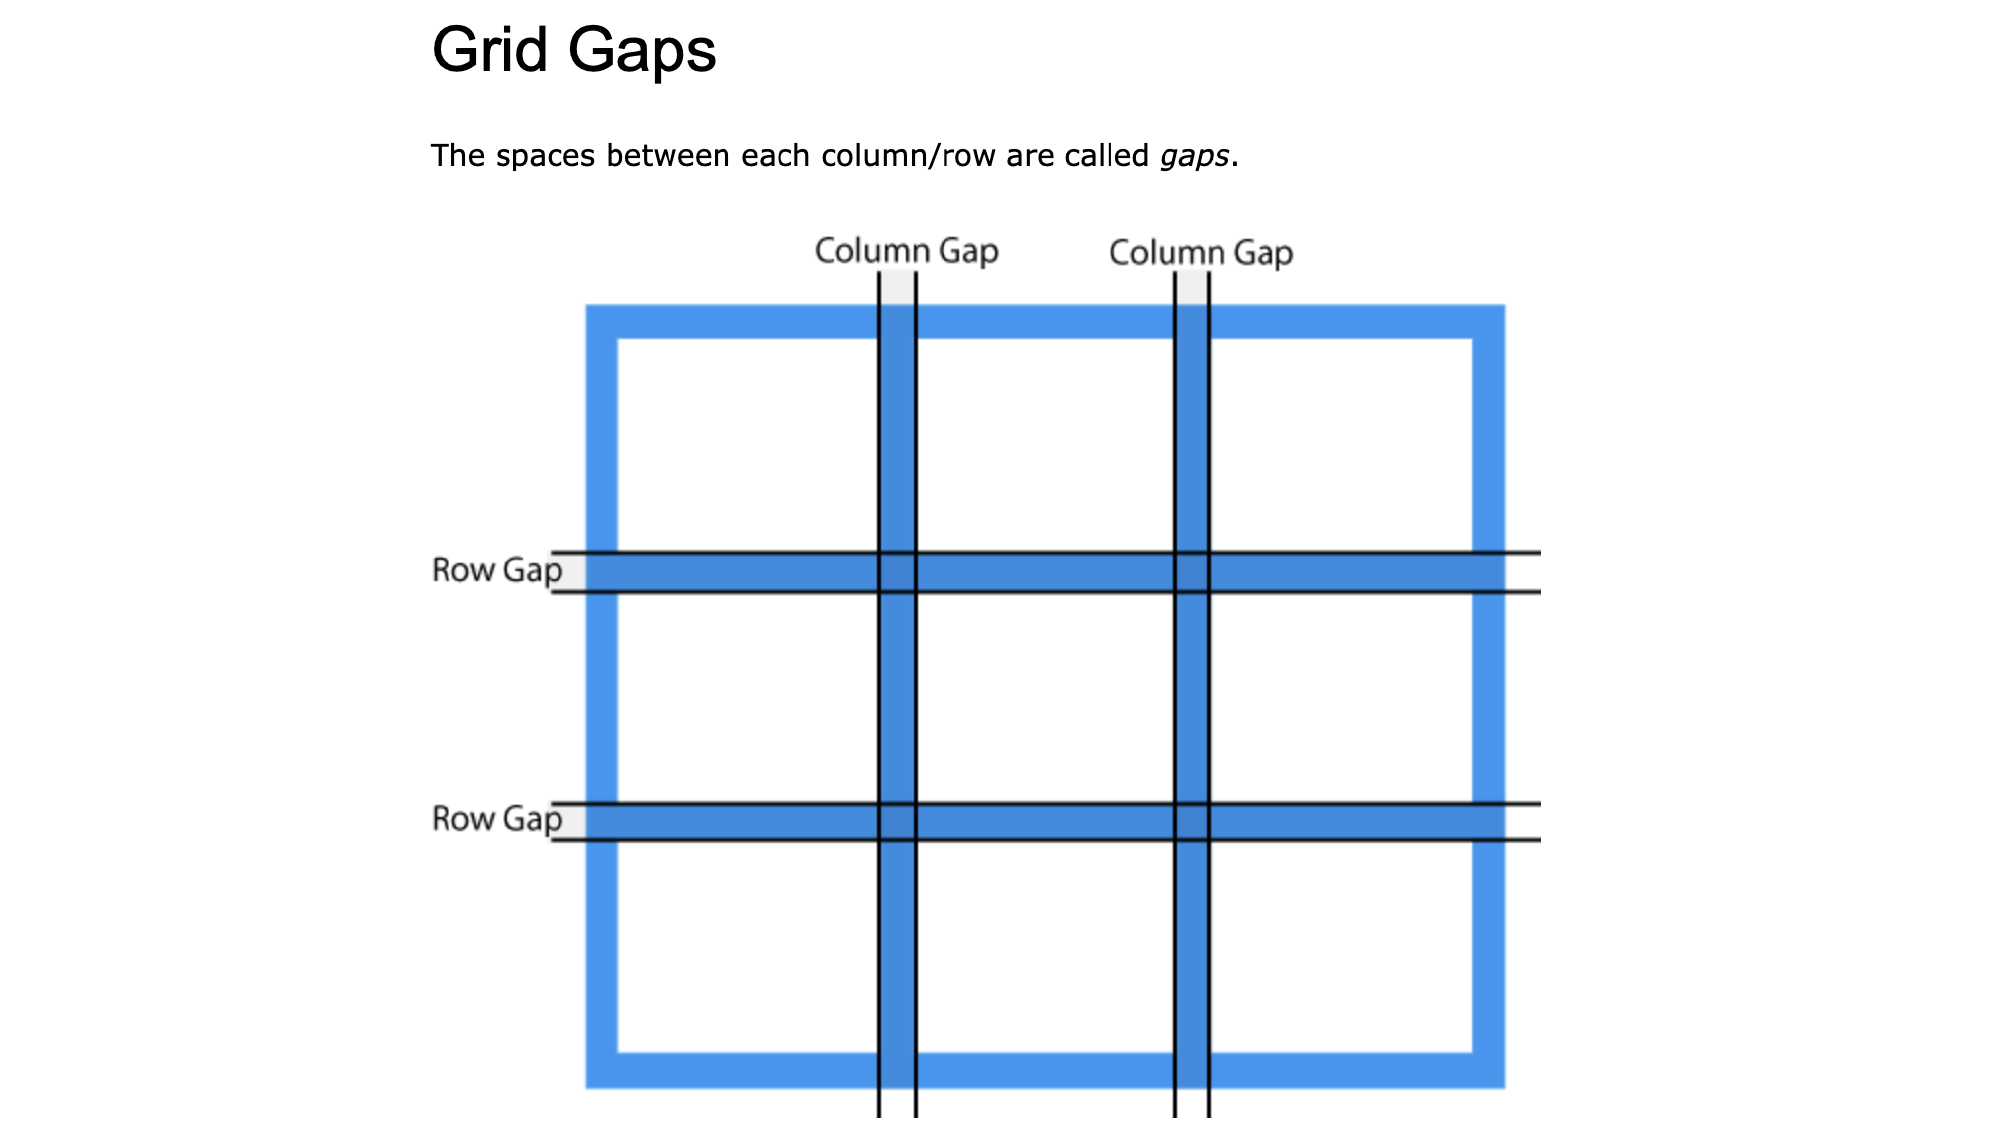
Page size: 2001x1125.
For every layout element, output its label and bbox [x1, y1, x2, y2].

picture [393, 0, 1607, 1125]
